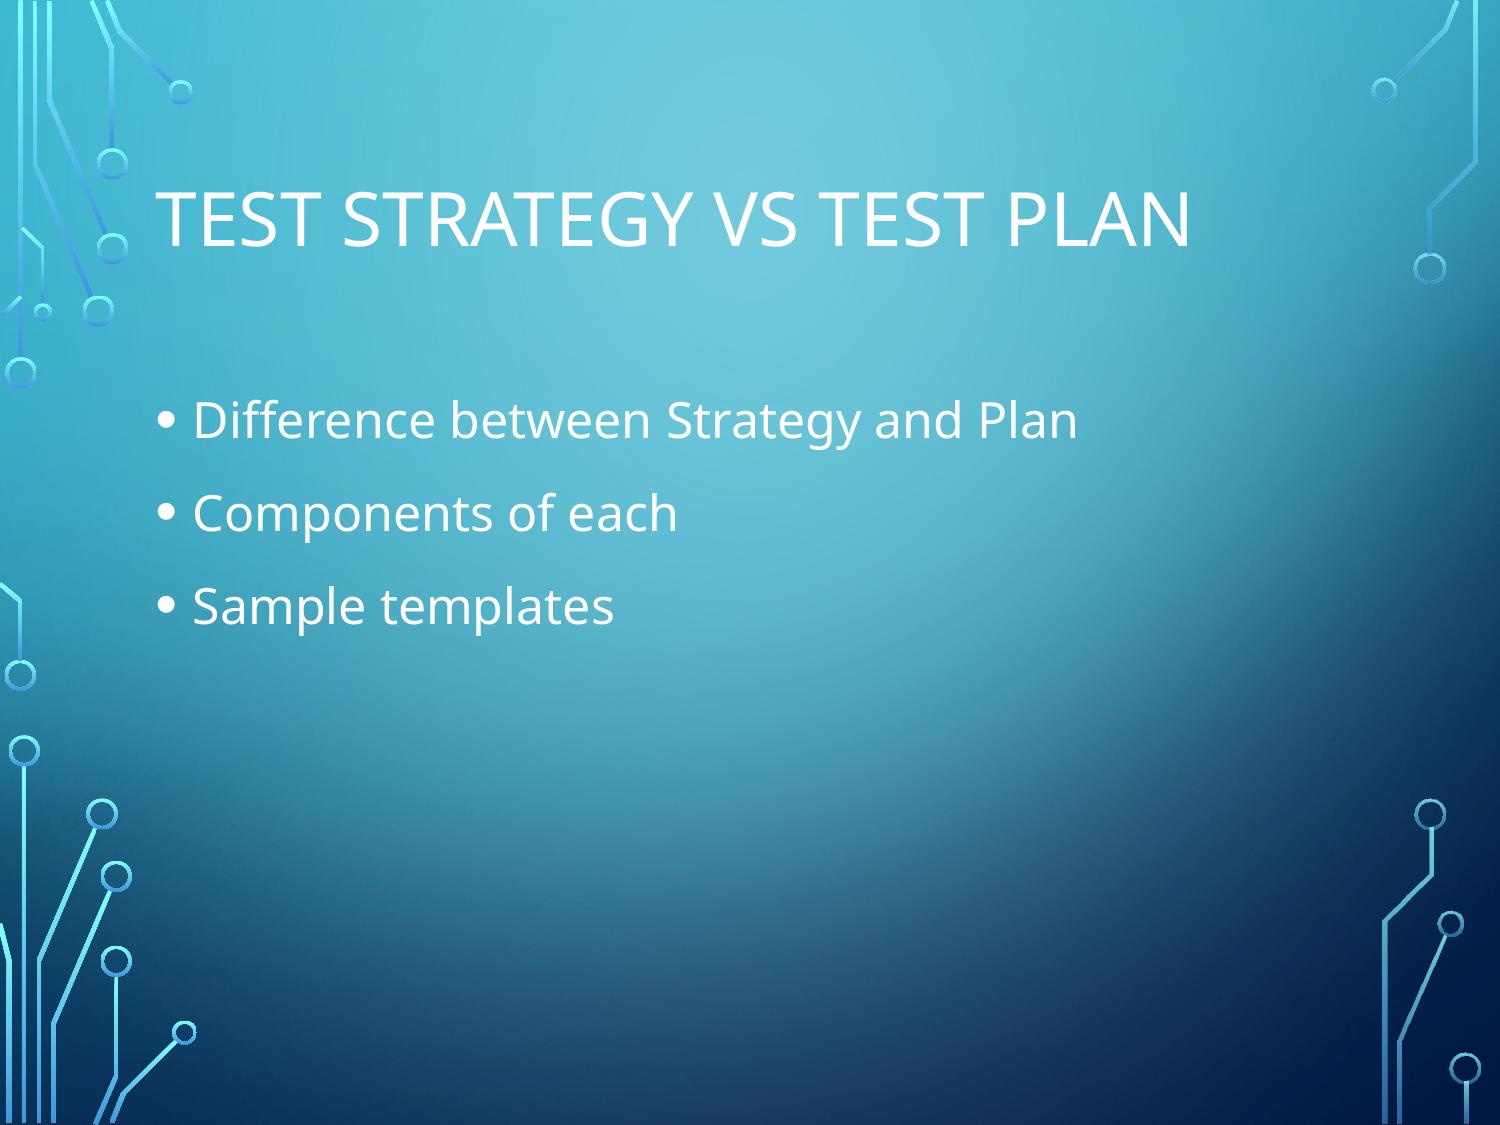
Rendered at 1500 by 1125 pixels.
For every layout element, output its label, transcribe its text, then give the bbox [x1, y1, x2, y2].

title Test Strategy vs Test Plan [140, 101, 1360, 344]
list Difference between Strategy and Plan Components of each Sample templates [140, 369, 1360, 950]
